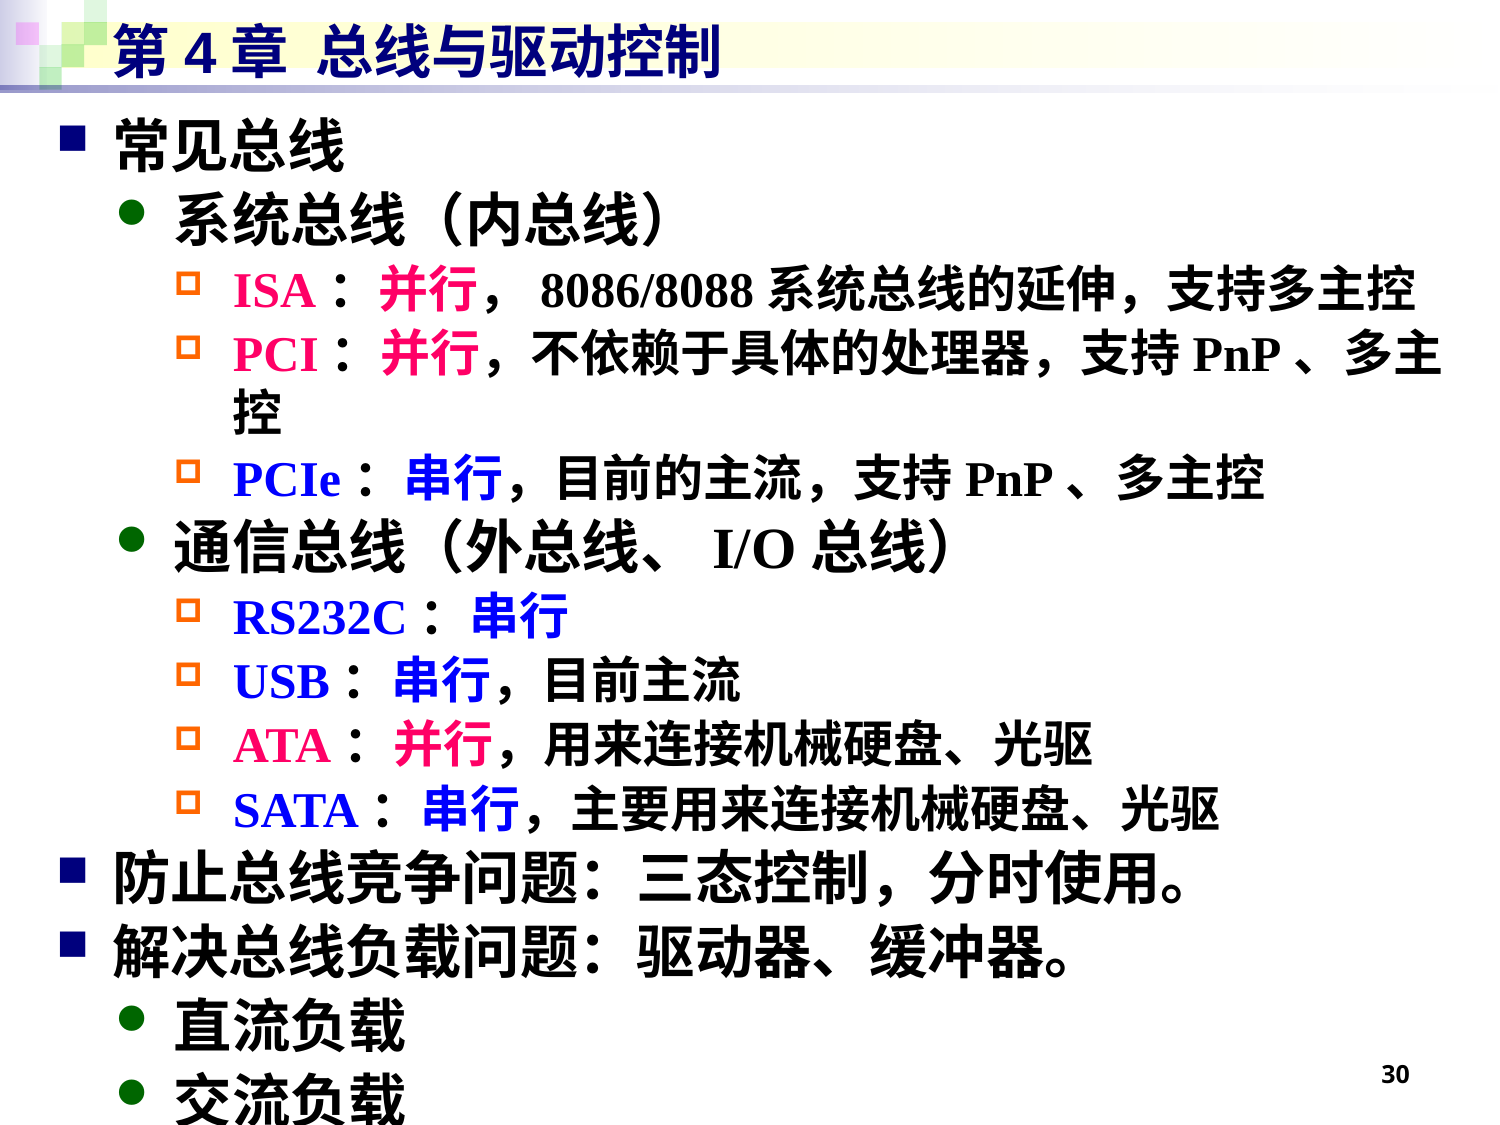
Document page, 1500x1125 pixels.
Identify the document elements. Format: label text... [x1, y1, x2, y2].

slide_number 30 [1074, 1046, 1426, 1101]
title 第4章 总线与驱动控制 [96, 6, 1448, 94]
list 常见总线 系统总线（内总线） ISA：并行，8086/8088系统总线的延伸，支持多主控 PCI：并行，不依赖于具体的处理器，支持PnP、多主控 PCIe：串行，目前的主流，支持PnP、多主控 通信总线（外总线、I/O总线） RS232C：串行 USB：串行，目前主流 ATA：并行，用来连接机械硬盘、光驱 SATA：串行，主要用来连接机械硬盘、光驱 防止总线竞争问题：三态控制，分时使用。 解决总线负载问题：驱动器、缓冲器。 直流负载 交流负载 [41, 101, 1485, 1095]
